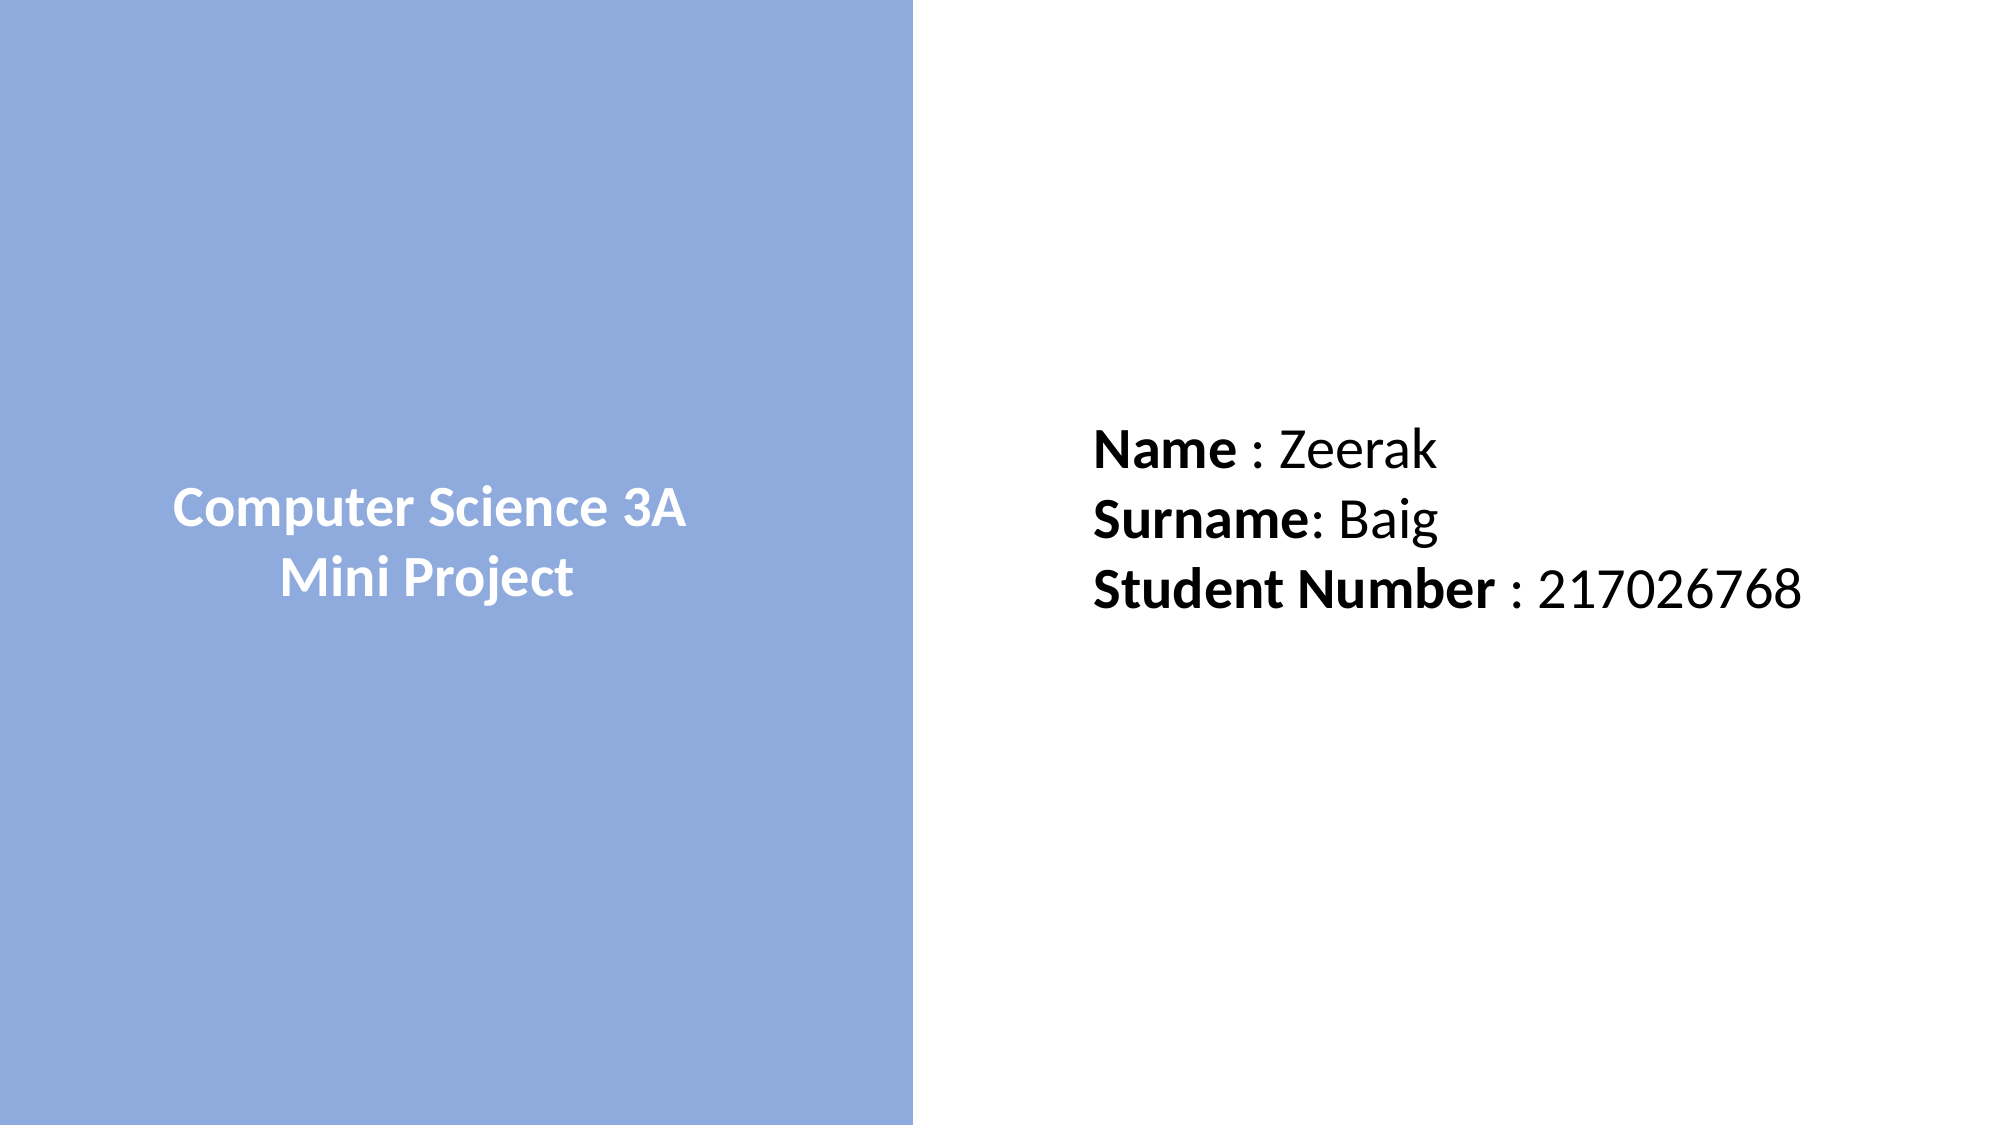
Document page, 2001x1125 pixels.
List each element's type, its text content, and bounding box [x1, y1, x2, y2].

text_box Name : Zeerak Surname: Baig Student Number : 217026768 [1079, 402, 1819, 672]
text_box [0, 0, 913, 1125]
text_box Computer Science 3A Mini Project [159, 460, 702, 616]
